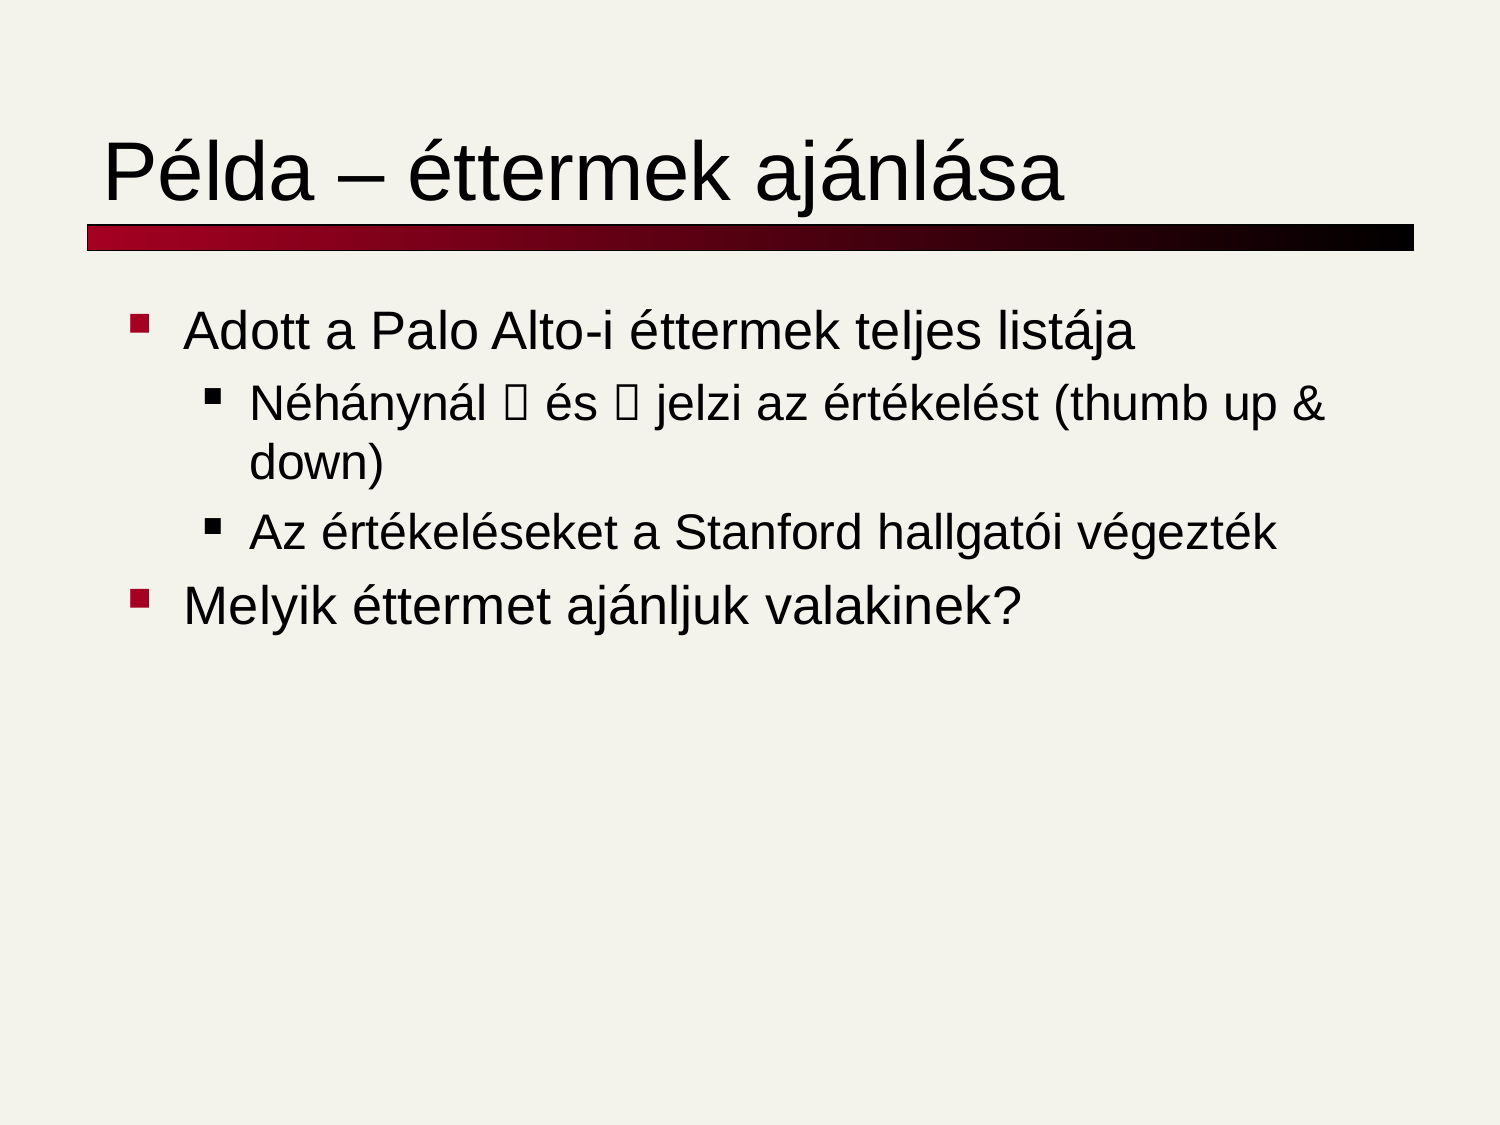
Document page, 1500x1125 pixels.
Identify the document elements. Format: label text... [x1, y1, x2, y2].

title Példa – éttermek ajánlása [87, 62, 1413, 225]
list Adott a Palo Alto-i éttermek teljes listája Néhánynál  és  jelzi az értékelést (thumb up & down) Az értékeléseket a Stanford hallgatói végezték Melyik éttermet ajánljuk valakinek? [112, 287, 1388, 1088]
